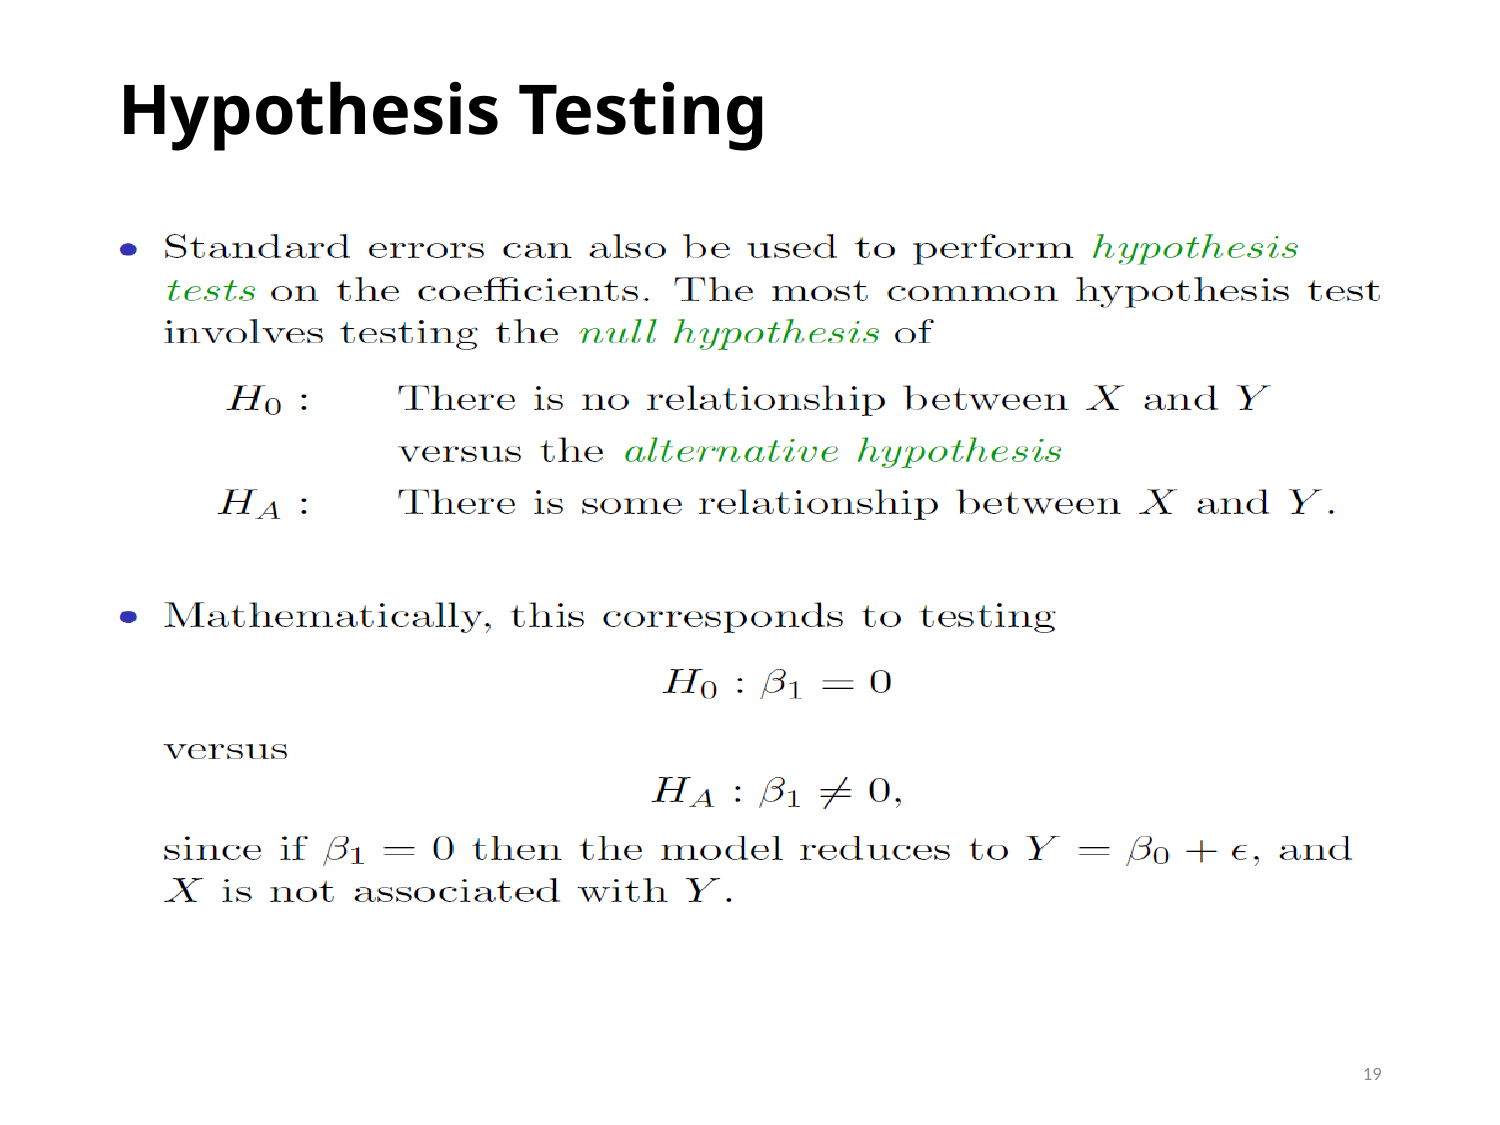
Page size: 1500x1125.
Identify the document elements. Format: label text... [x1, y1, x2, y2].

title Hypothesis Testing [103, 3, 1397, 221]
slide_number 19 [1059, 1042, 1397, 1103]
picture [103, 221, 1398, 915]
